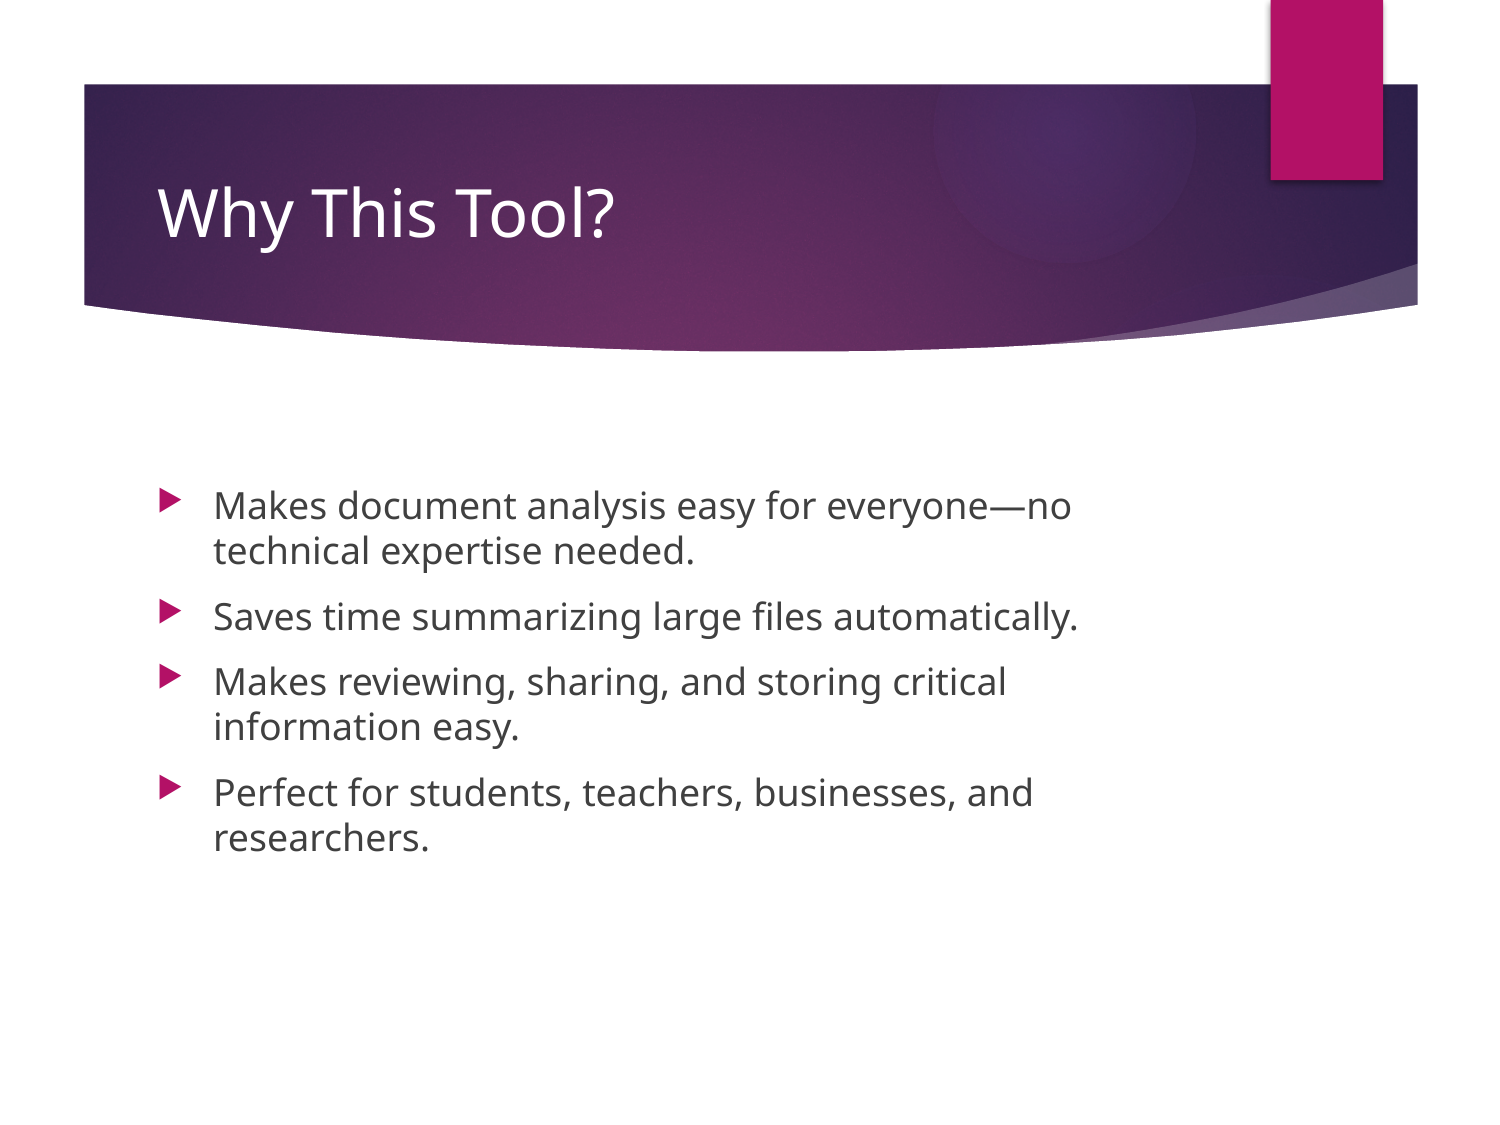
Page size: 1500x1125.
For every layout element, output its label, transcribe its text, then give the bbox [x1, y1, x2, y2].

title Why This Tool? [142, 152, 1183, 269]
list Makes document analysis easy for everyone—no technical expertise needed. Saves time summarizing large files automatically. Makes reviewing, sharing, and storing critical information easy. Perfect for students, teachers, businesses, and researchers. [141, 408, 1183, 988]
